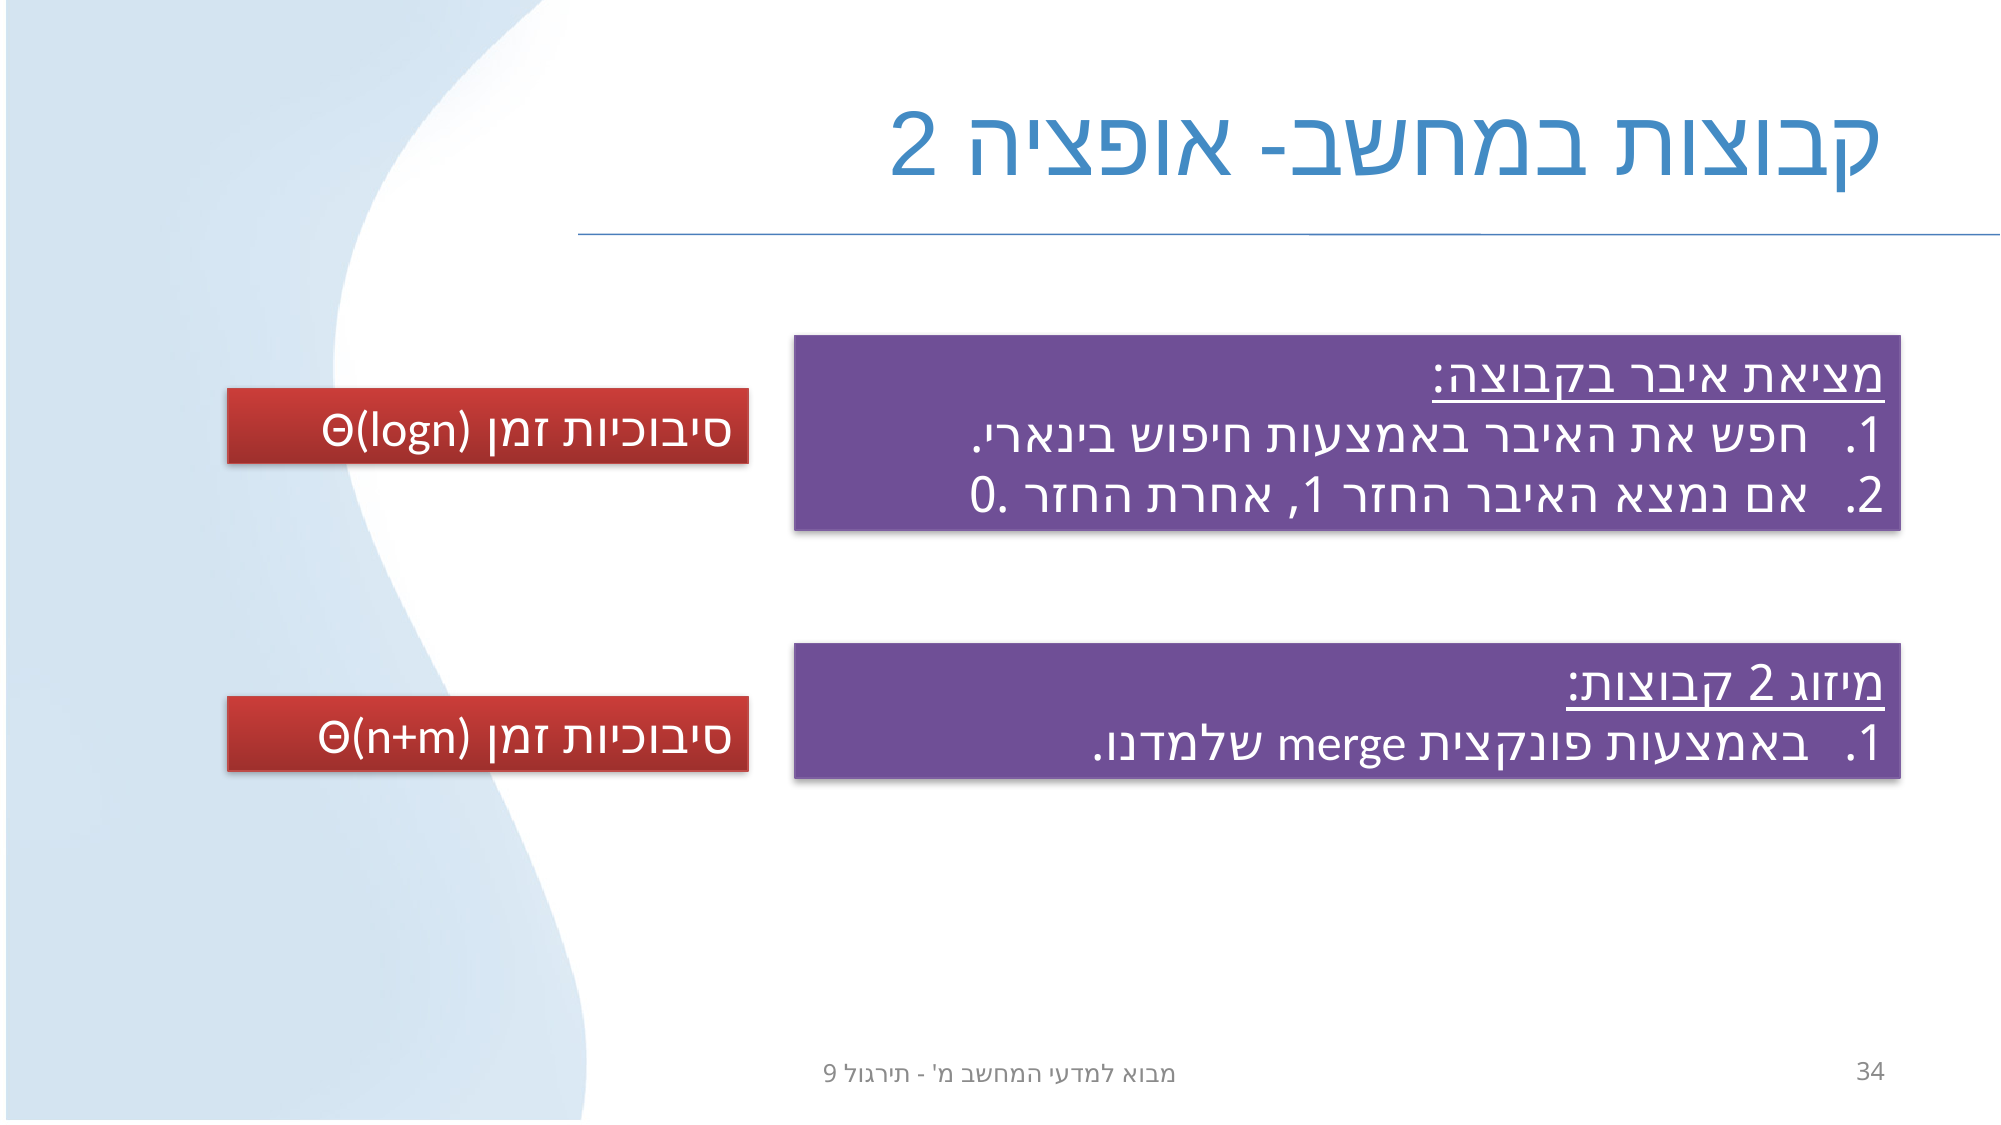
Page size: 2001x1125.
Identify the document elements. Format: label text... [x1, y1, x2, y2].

slide_number 34 [1433, 1042, 1900, 1103]
text_box סיבוכיות זמן Θ(n+m) [227, 696, 749, 772]
text_box מיזוג 2 קבוצות: באמצעות פונקצית merge שלמדנו. [794, 643, 1901, 779]
title קבוצות במחשב- אופציה 2 [99, 44, 1901, 233]
picture [0, 0, 2001, 1125]
footer מבוא למדעי המחשב מ' - תירגול 9 [683, 1042, 1317, 1103]
text_box מציאת איבר בקבוצה: חפש את האיבר באמצעות חיפוש בינארי. אם נמצא האיבר החזר 1, אחרת החזר .0 [794, 335, 1901, 531]
text_box סיבוכיות זמן Θ(logn) [227, 388, 749, 464]
